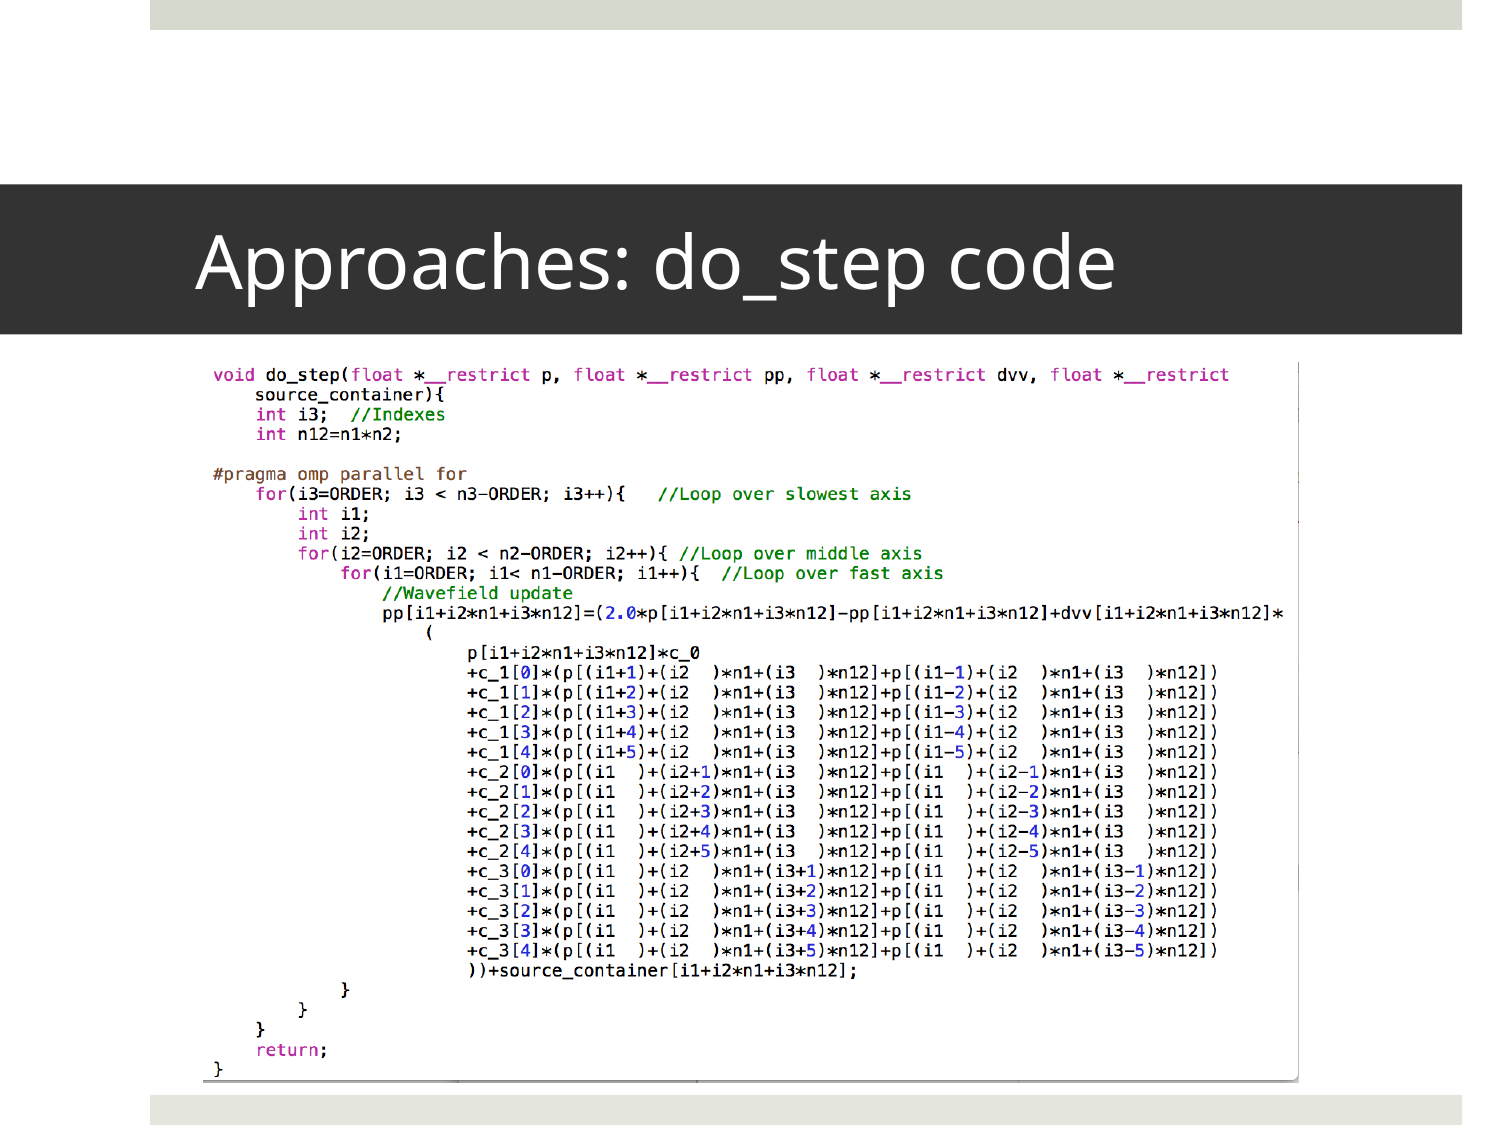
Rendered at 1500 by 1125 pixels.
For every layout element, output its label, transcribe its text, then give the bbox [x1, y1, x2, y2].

title Approaches: do_step code [0, 184, 1463, 335]
picture [203, 361, 1299, 1083]
